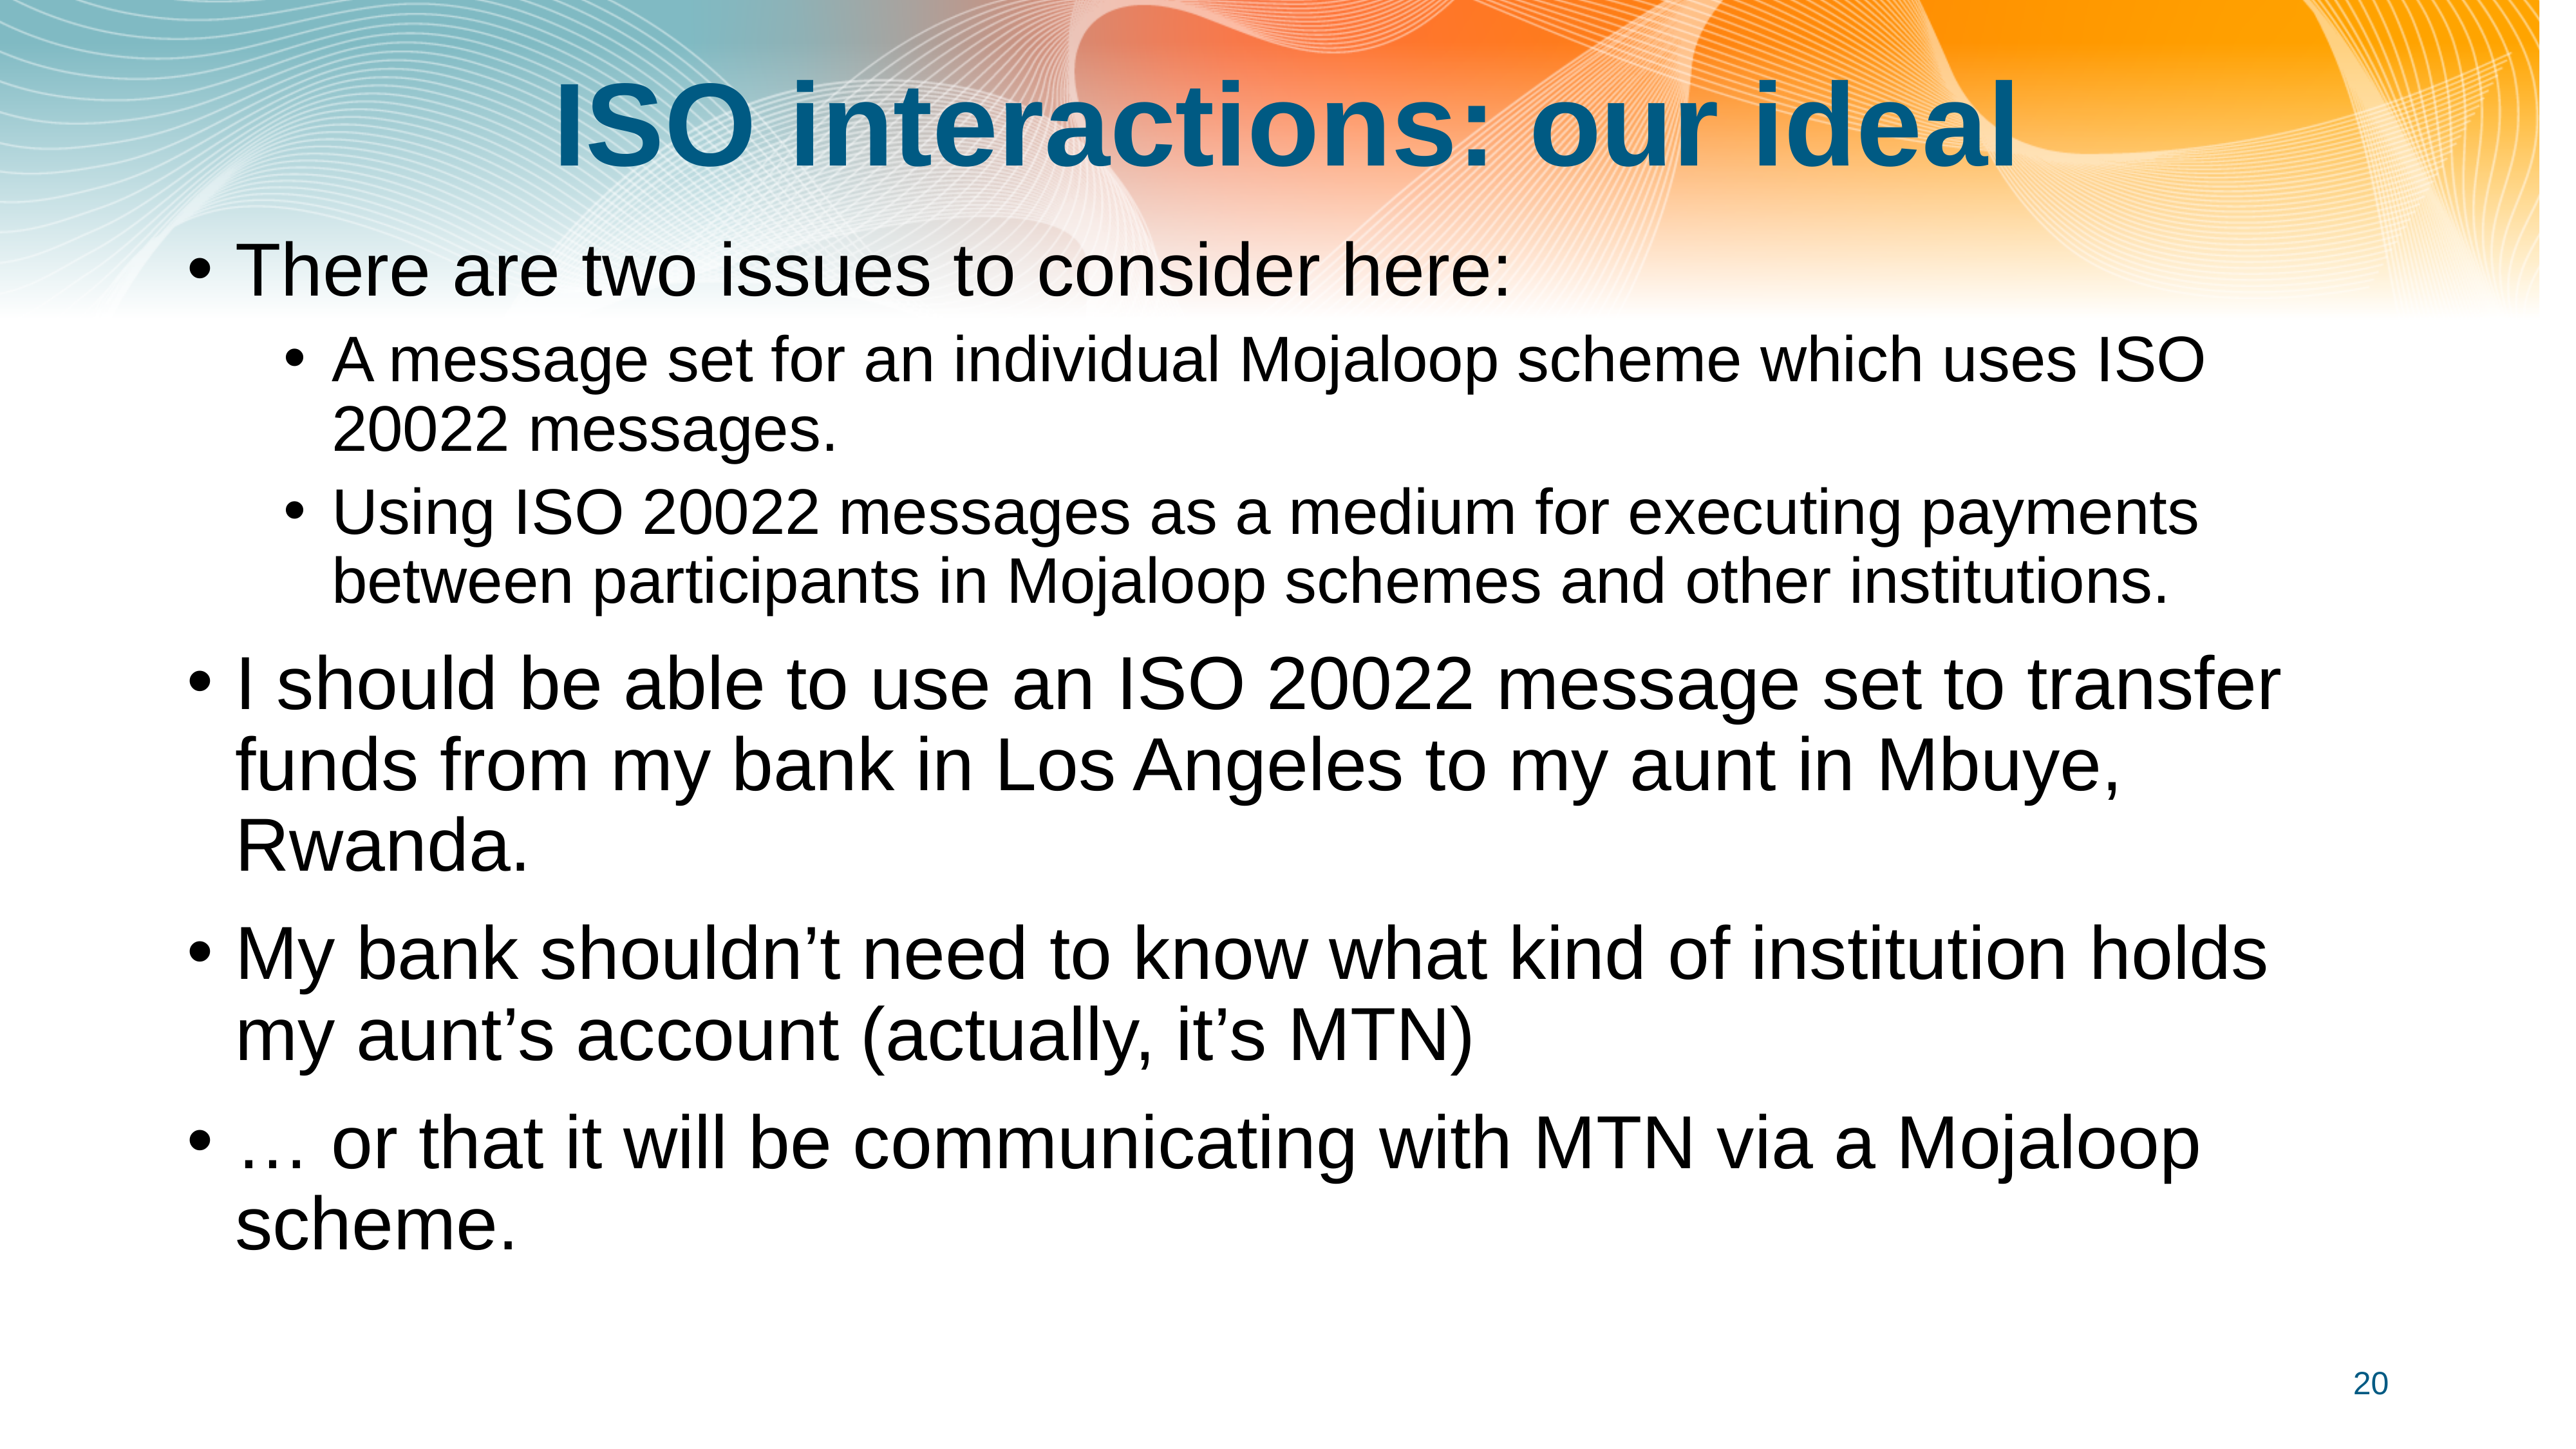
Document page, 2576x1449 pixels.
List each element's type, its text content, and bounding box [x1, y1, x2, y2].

picture [0, 0, 2540, 1417]
slide_number 20 [1819, 1343, 2399, 1421]
list There are two issues to consider here: A message set for an individual Mojaloop scheme which uses ISO 20022 messages. Using ISO 20022 messages as a medium for executing payments between participants in Mojaloop schemes and other institutions. I should be able to use an ISO 20022 message set to transfer funds from my bank in Los Angeles to my aunt in Mbuye, Rwanda. My bank shouldn’t need to know what kind of institution holds my aunt’s account (actually, it’s MTN) … or that it will be communicating with MTN via a Mojaloop scheme. [177, 226, 2399, 1305]
title ISO interactions: our ideal [60, 48, 2516, 207]
